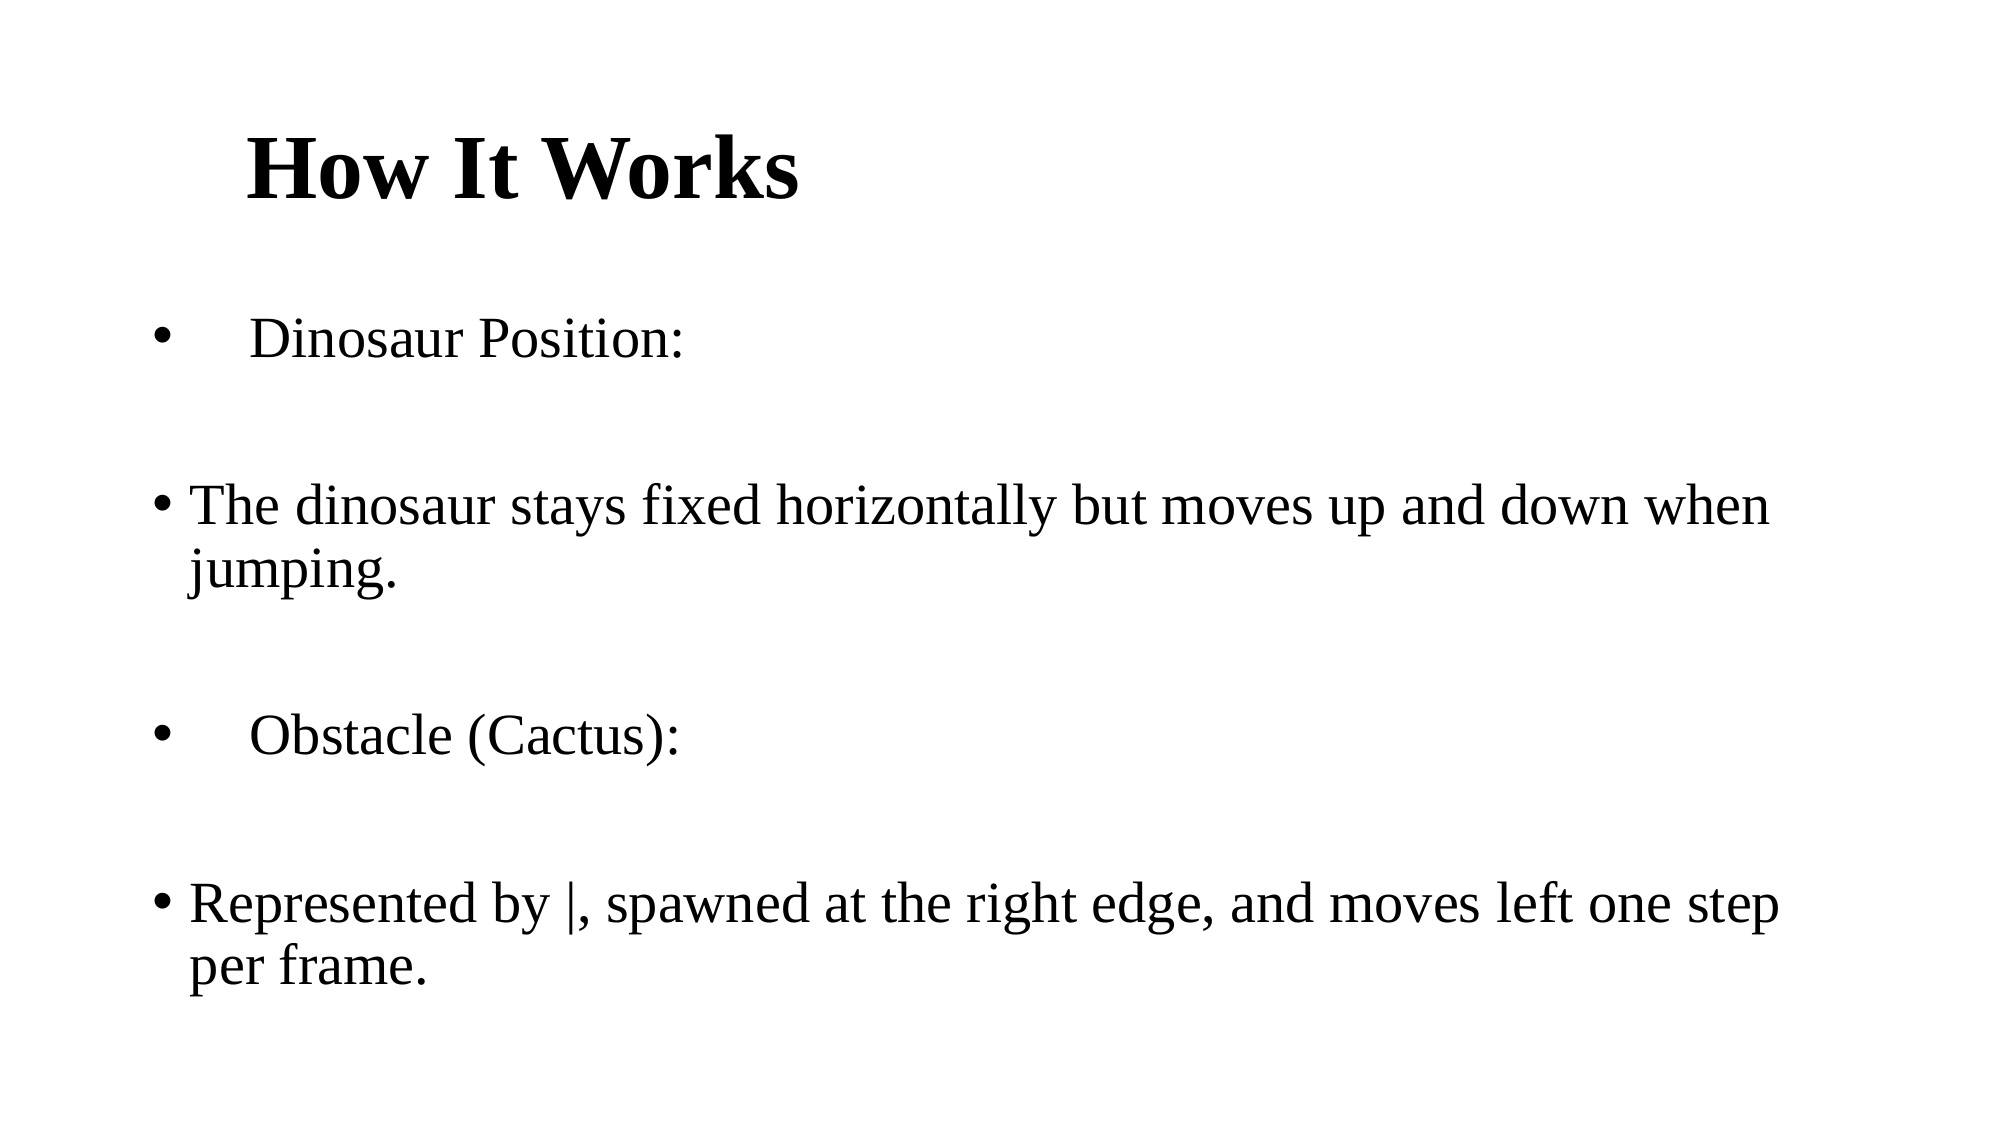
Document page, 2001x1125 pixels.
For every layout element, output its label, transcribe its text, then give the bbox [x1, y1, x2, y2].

list 🦖 Dinosaur Position: The dinosaur stays fixed horizontally but moves up and down when jumping. 🌵 Obstacle (Cactus): Represented by |, spawned at the right edge, and moves left one step per frame. [137, 299, 1863, 1014]
title 📝 How It Works [137, 59, 1863, 278]
